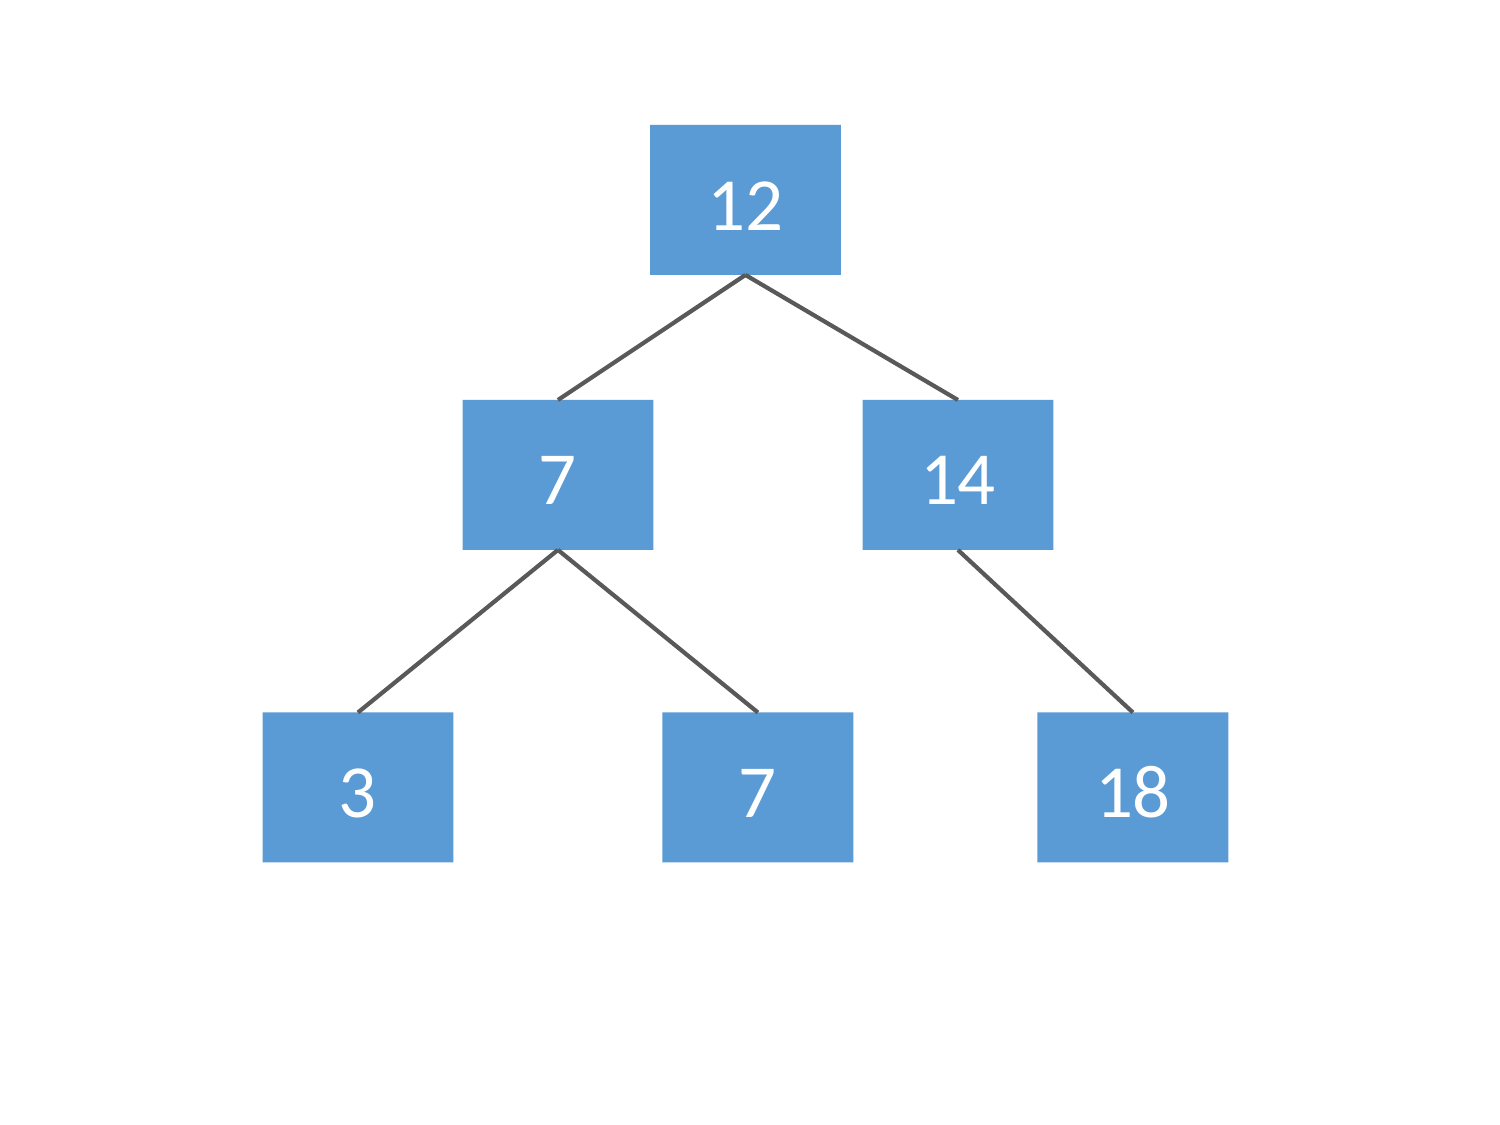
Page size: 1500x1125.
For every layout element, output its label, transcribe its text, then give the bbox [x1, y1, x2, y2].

text_box 18 [1036, 711, 1229, 863]
text_box 7 [661, 711, 854, 863]
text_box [357, 549, 557, 713]
text_box 3 [261, 711, 454, 863]
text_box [557, 274, 745, 401]
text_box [557, 549, 758, 713]
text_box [957, 549, 1133, 713]
text_box 7 [461, 399, 654, 549]
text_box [745, 274, 958, 401]
text_box 14 [861, 399, 1054, 551]
text_box 12 [649, 124, 842, 274]
